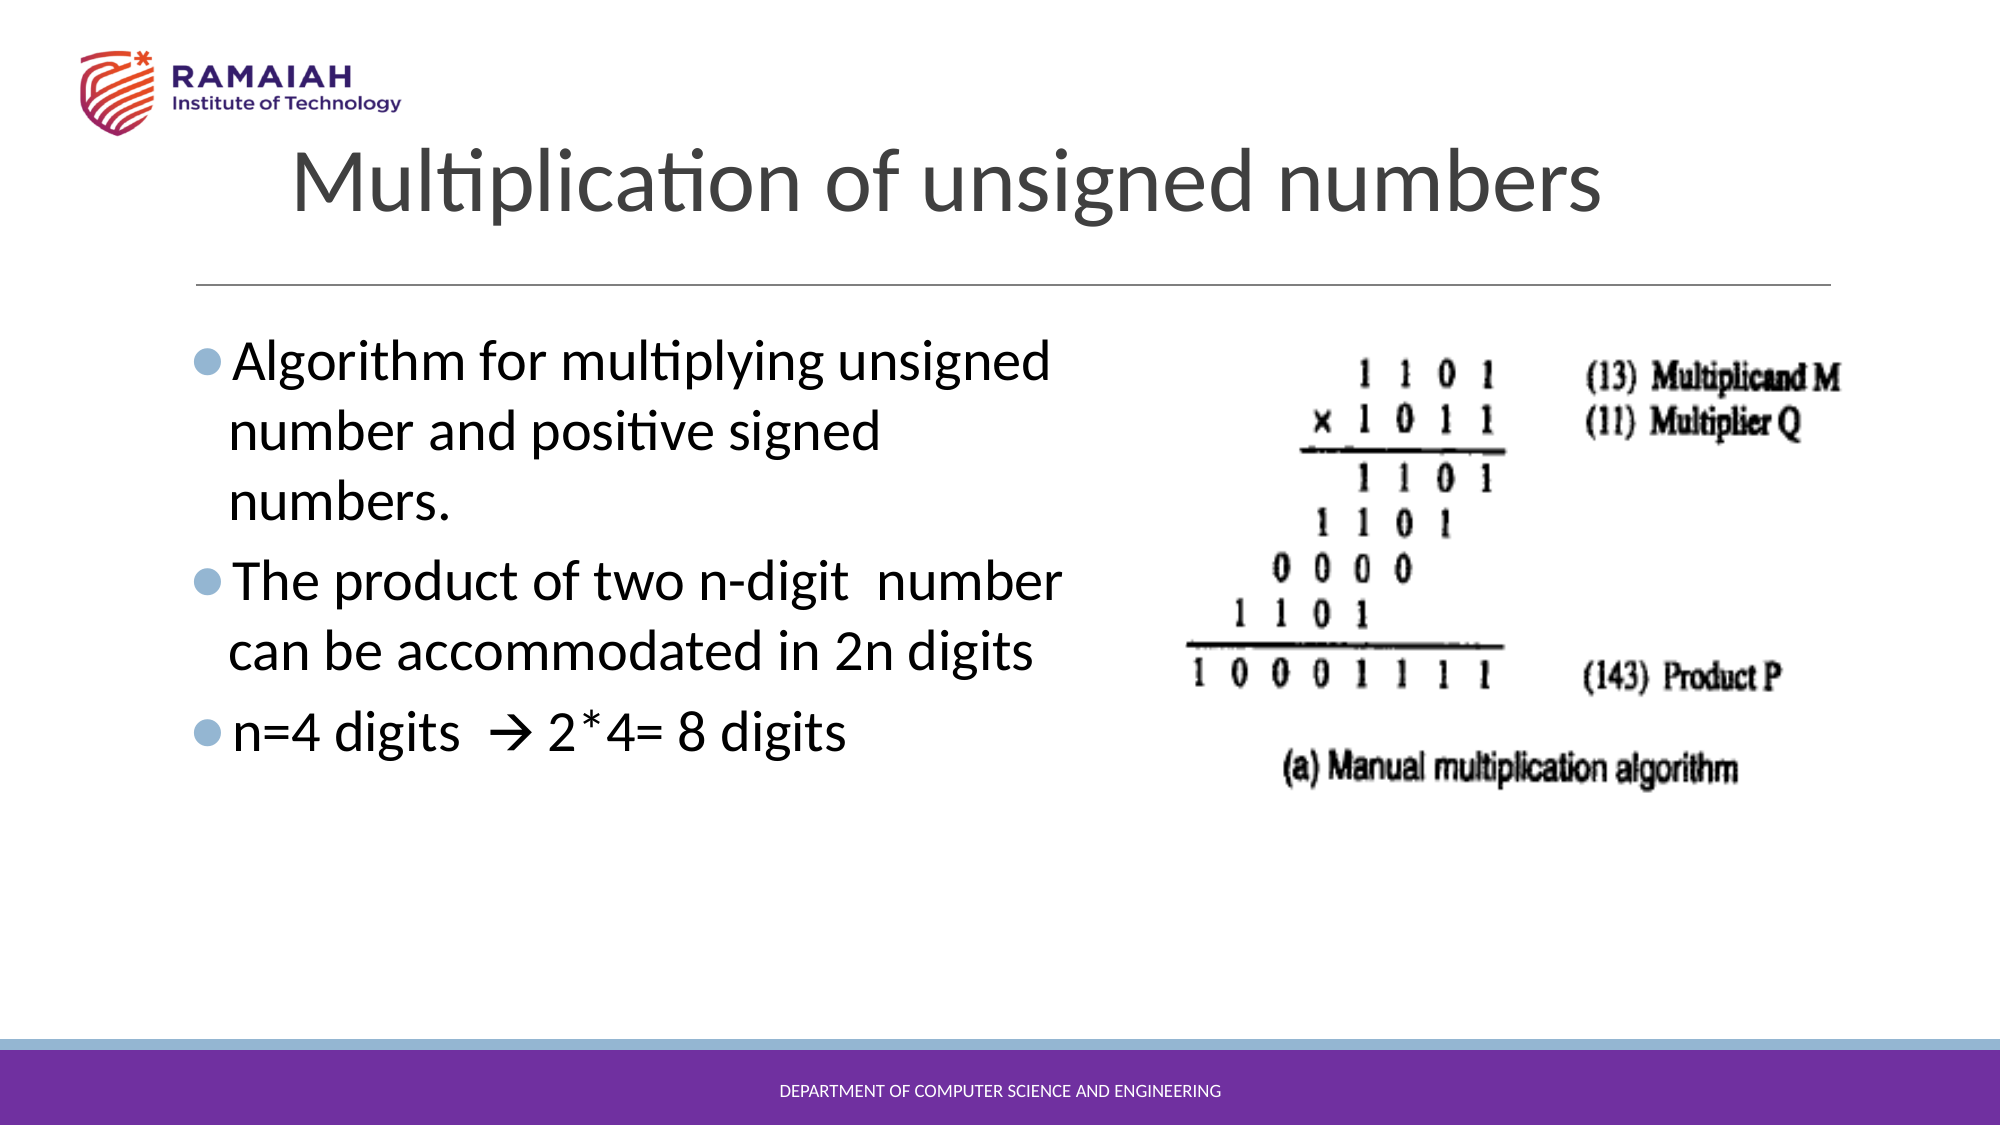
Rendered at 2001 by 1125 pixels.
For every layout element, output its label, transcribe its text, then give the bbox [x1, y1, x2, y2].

text_box DEPARTMENT OF COMPUTER SCIENCE AND ENGINEERING [604, 1059, 1396, 1120]
picture [1185, 304, 1919, 855]
picture [42, 5, 443, 166]
text_box Algorithm for multiplying unsigned number and positive signed numbers. The product of two n-digit number can be accommodated in 2n digits n=4 digits 🡪 2*4= 8 digits [168, 314, 1081, 1090]
title Multiplication of unsigned numbers [275, 50, 1725, 238]
